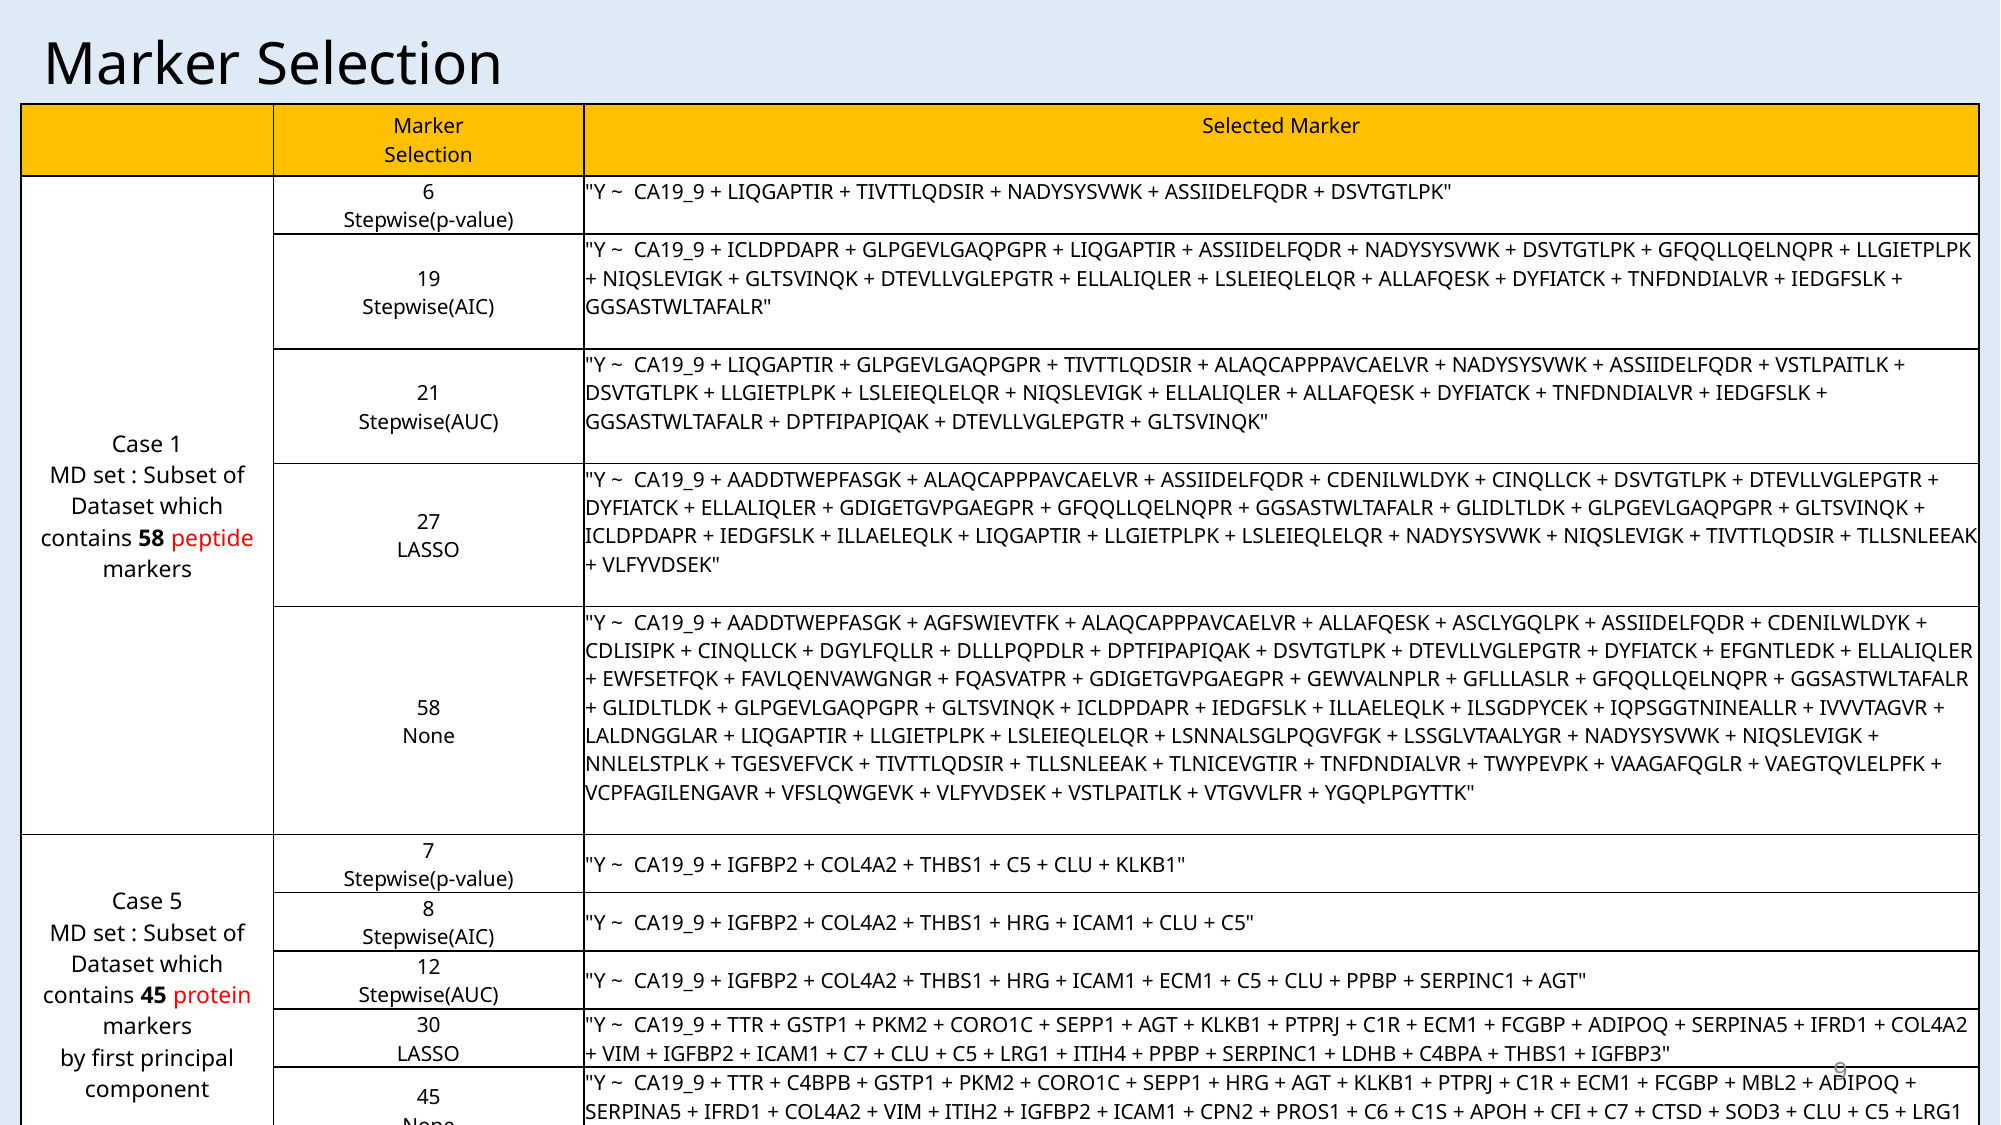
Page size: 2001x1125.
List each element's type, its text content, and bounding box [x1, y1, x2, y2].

table_cell 6 Stepwise(p-value) [274, 177, 583, 233]
table_cell "Y ~ CA19_9 + LIQGAPTIR + TIVTTLQDSIR + NADYSYSVWK + ASSIIDELFQDR + DSVTGTLPK" [585, 177, 1978, 233]
title Marker Selection [28, 21, 1738, 111]
table_cell 27 LASSO [274, 464, 583, 606]
table_cell Case 1 MD set : Subset of Dataset which contains 58 peptide markers [22, 177, 273, 834]
table_cell 21 Stepwise(AUC) [274, 350, 583, 463]
table_cell 19 Stepwise(AIC) [274, 235, 583, 348]
table_cell "Y ~ CA19_9 + IGFBP2 + COL4A2 + THBS1 + C5 + CLU + KLKB1" [585, 835, 1978, 892]
table_header [22, 105, 273, 175]
table_cell 7 Stepwise(p-value) [274, 835, 583, 892]
table_cell "Y ~ CA19_9 + AADDTWEPFASGK + ALAQCAPPPAVCAELVR + ASSIIDELFQDR + CDENILWLDYK + CINQLLCK + DSVTGTLPK + DTEVLLVGLEPGTR + DYFIATCK + ELLALIQLER + GDIGETGVPGAEGPR + GFQQLLQELNQPR + GGSASTWLTAFALR + GLIDLTLDK + GLPGEVLGAQPGPR + GLTSVINQK + ICLDPDAPR + IEDGFSLK + ILLAELEQLK + LIQGAPTIR + LLGIETPLPK + LSLEIEQLELQR + NADYSYSVWK + NIQSLEVIGK + TIVTTLQDSIR + TLLSNLEEAK + VLFYVDSEK" [585, 464, 1978, 606]
table_cell Case 5 MD set : Subset of Dataset which contains 45 protein markers by first principal component [22, 835, 273, 1125]
table_cell "Y ~ CA19_9 + IGFBP2 + COL4A2 + THBS1 + HRG + ICAM1 + CLU + C5" [585, 893, 1978, 950]
table_header Selected Marker [585, 105, 1978, 175]
table_cell "Y ~ CA19_9 + TTR + C4BPB + GSTP1 + PKM2 + CORO1C + SEPP1 + HRG + AGT + KLKB1 + PTPRJ + C1R + ECM1 + FCGBP + MBL2 + ADIPOQ + SERPINA5 + IFRD1 + COL4A2 + VIM + ITIH2 + IGFBP2 + ICAM1 + CPN2 + PROS1 + C6 + C1S + APOH + CFI + C7 + CTSD + SOD3 + CLU + C5 + LRG1 + ITIH4 + BTD + PPBP + SERPINC1 + LDHB + CFH + C4BPA + APOC1 + THBS1 + IGFBP3" [585, 1068, 1978, 1125]
slide_number 9 [1412, 1042, 1863, 1103]
table_cell "Y ~ CA19_9 + LIQGAPTIR + GLPGEVLGAQPGPR + TIVTTLQDSIR + ALAQCAPPPAVCAELVR + NADYSYSVWK + ASSIIDELFQDR + VSTLPAITLK + DSVTGTLPK + LLGIETPLPK + LSLEIEQLELQR + NIQSLEVIGK + ELLALIQLER + ALLAFQESK + DYFIATCK + TNFDNDIALVR + IEDGFSLK + GGSASTWLTAFALR + DPTFIPAPIQAK + DTEVLLVGLEPGTR + GLTSVINQK" [585, 350, 1978, 463]
table_cell 12 Stepwise(AUC) [274, 952, 583, 1008]
table_header Marker Selection [274, 111, 583, 175]
table_cell 58 None [274, 607, 583, 834]
table_cell "Y ~ CA19_9 + AADDTWEPFASGK + AGFSWIEVTFK + ALAQCAPPPAVCAELVR + ALLAFQESK + ASCLYGQLPK + ASSIIDELFQDR + CDENILWLDYK + CDLISIPK + CINQLLCK + DGYLFQLLR + DLLLPQPDLR + DPTFIPAPIQAK + DSVTGTLPK + DTEVLLVGLEPGTR + DYFIATCK + EFGNTLEDK + ELLALIQLER + EWFSETFQK + FAVLQENVAWGNGR + FQASVATPR + GDIGETGVPGAEGPR + GEWVALNPLR + GFLLLASLR + GFQQLLQELNQPR + GGSASTWLTAFALR + GLIDLTLDK + GLPGEVLGAQPGPR + GLTSVINQK + ICLDPDAPR + IEDGFSLK + ILLAELEQLK + ILSGDPYCEK + IQPSGGTNINEALLR + IVVVTAGVR + LALDNGGLAR + LIQGAPTIR + LLGIETPLPK + LSLEIEQLELQR + LSNNALSGLPQGVFGK + LSSGLVTAALYGR + NADYSYSVWK + NIQSLEVIGK + NNLELSTPLK + TGESVEFVCK + TIVTTLQDSIR + TLLSNLEEAK + TLNICEVGTIR + TNFDNDIALVR + TWYPEVPK + VAAGAFQGLR + VAEGTQVLELPFK + VCPFAGILENGAVR + VFSLQWGEVK + VLFYVDSEK + VSTLPAITLK + VTGVVLFR + YGQPLPGYTTK" [585, 607, 1978, 834]
table_cell 8 Stepwise(AIC) [274, 893, 583, 950]
table_cell 45 None [274, 1068, 583, 1125]
table_cell "Y ~ CA19_9 + ICLDPDAPR + GLPGEVLGAQPGPR + LIQGAPTIR + ASSIIDELFQDR + NADYSYSVWK + DSVTGTLPK + GFQQLLQELNQPR + LLGIETPLPK + NIQSLEVIGK + GLTSVINQK + DTEVLLVGLEPGTR + ELLALIQLER + LSLEIEQLELQR + ALLAFQESK + DYFIATCK + TNFDNDIALVR + IEDGFSLK + GGSASTWLTAFALR" [585, 235, 1978, 348]
table_cell 30 LASSO [274, 1010, 583, 1066]
table_cell "Y ~ CA19_9 + TTR + GSTP1 + PKM2 + CORO1C + SEPP1 + AGT + KLKB1 + PTPRJ + C1R + ECM1 + FCGBP + ADIPOQ + SERPINA5 + IFRD1 + COL4A2 + VIM + IGFBP2 + ICAM1 + C7 + CLU + C5 + LRG1 + ITIH4 + PPBP + SERPINC1 + LDHB + C4BPA + THBS1 + IGFBP3" [585, 1010, 1978, 1066]
table_cell "Y ~ CA19_9 + IGFBP2 + COL4A2 + THBS1 + HRG + ICAM1 + ECM1 + C5 + CLU + PPBP + SERPINC1 + AGT" [585, 952, 1978, 1008]
